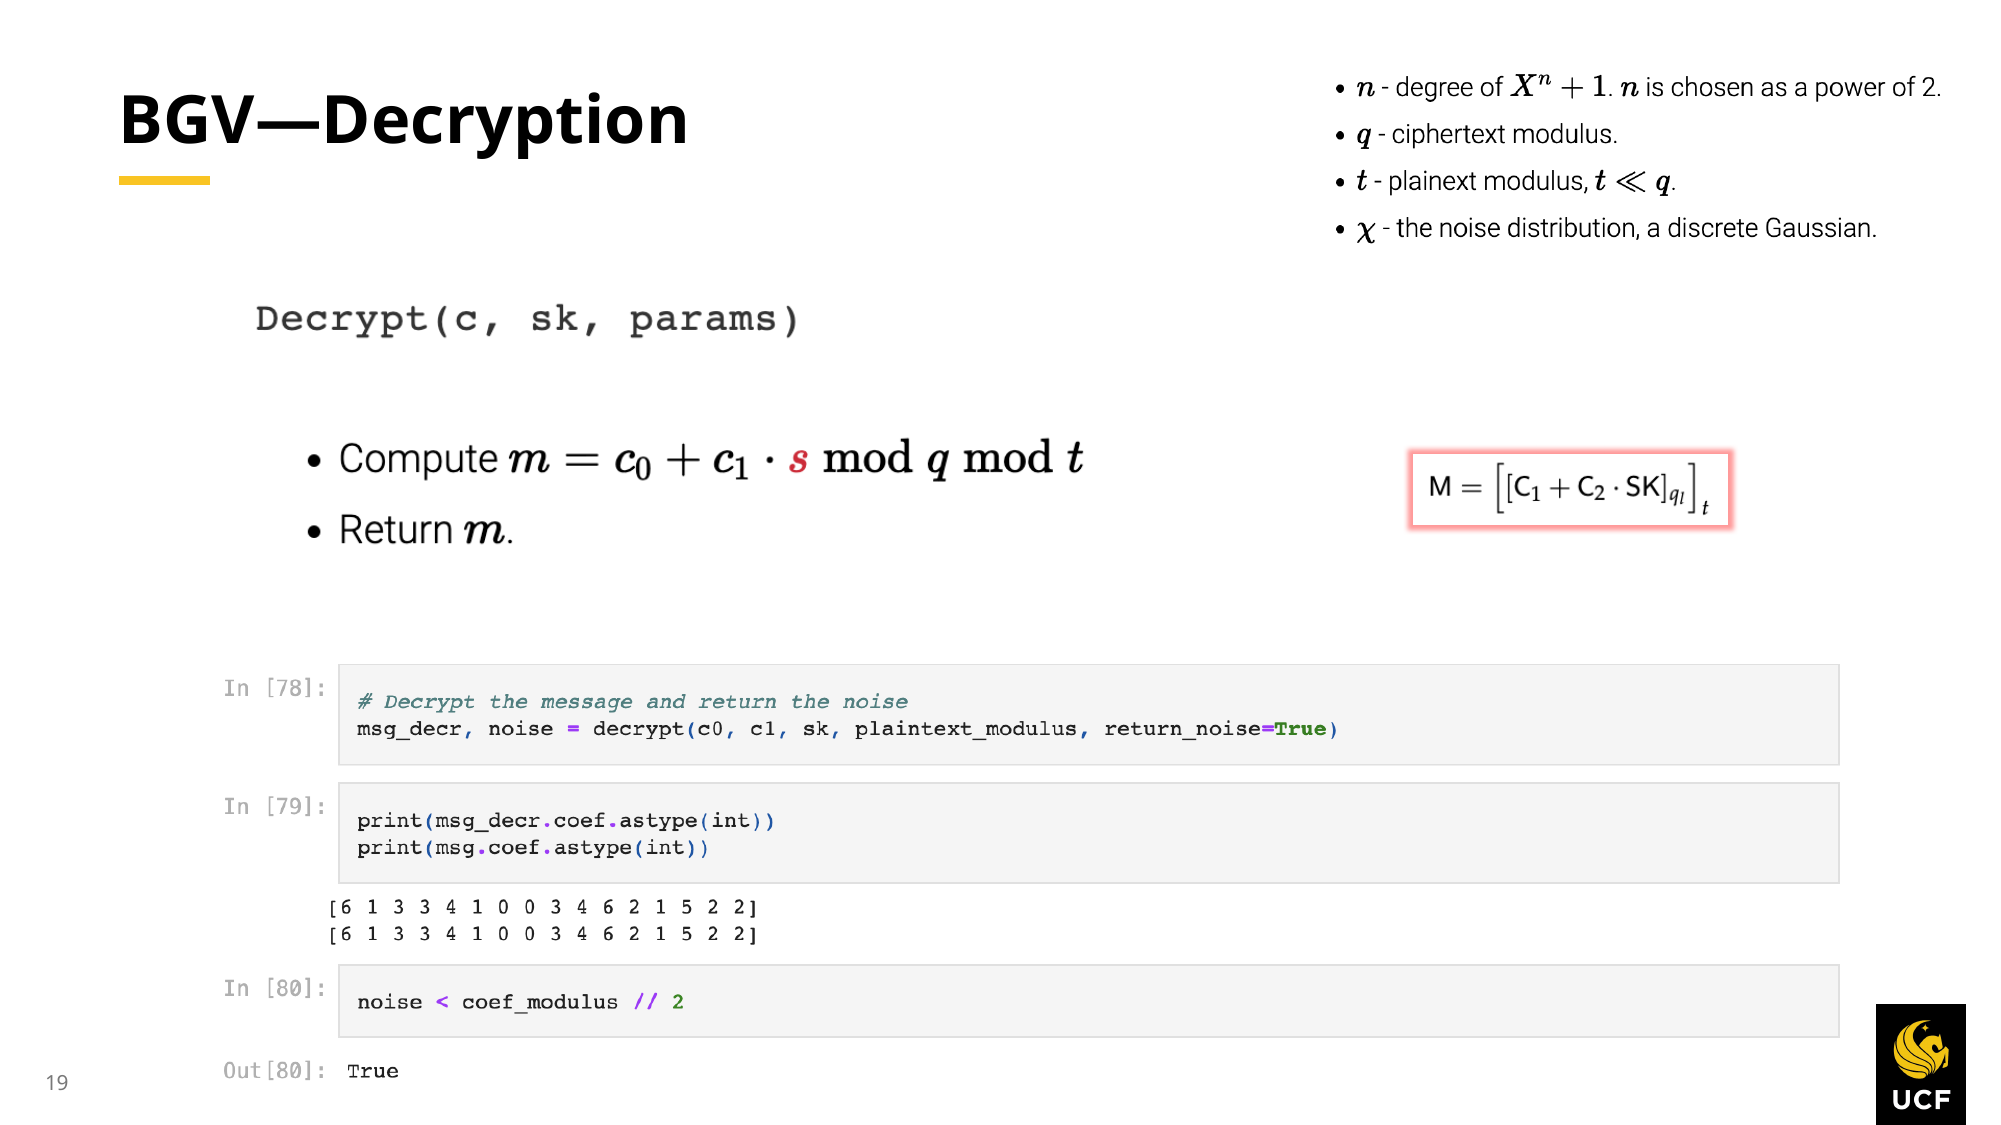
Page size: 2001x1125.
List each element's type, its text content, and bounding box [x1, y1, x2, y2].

picture [212, 654, 1856, 1088]
picture [236, 285, 1104, 561]
title BGV—Decryption [118, 30, 1882, 157]
picture [1876, 1004, 1966, 1125]
picture [1413, 454, 1728, 525]
picture [1321, 62, 1953, 251]
